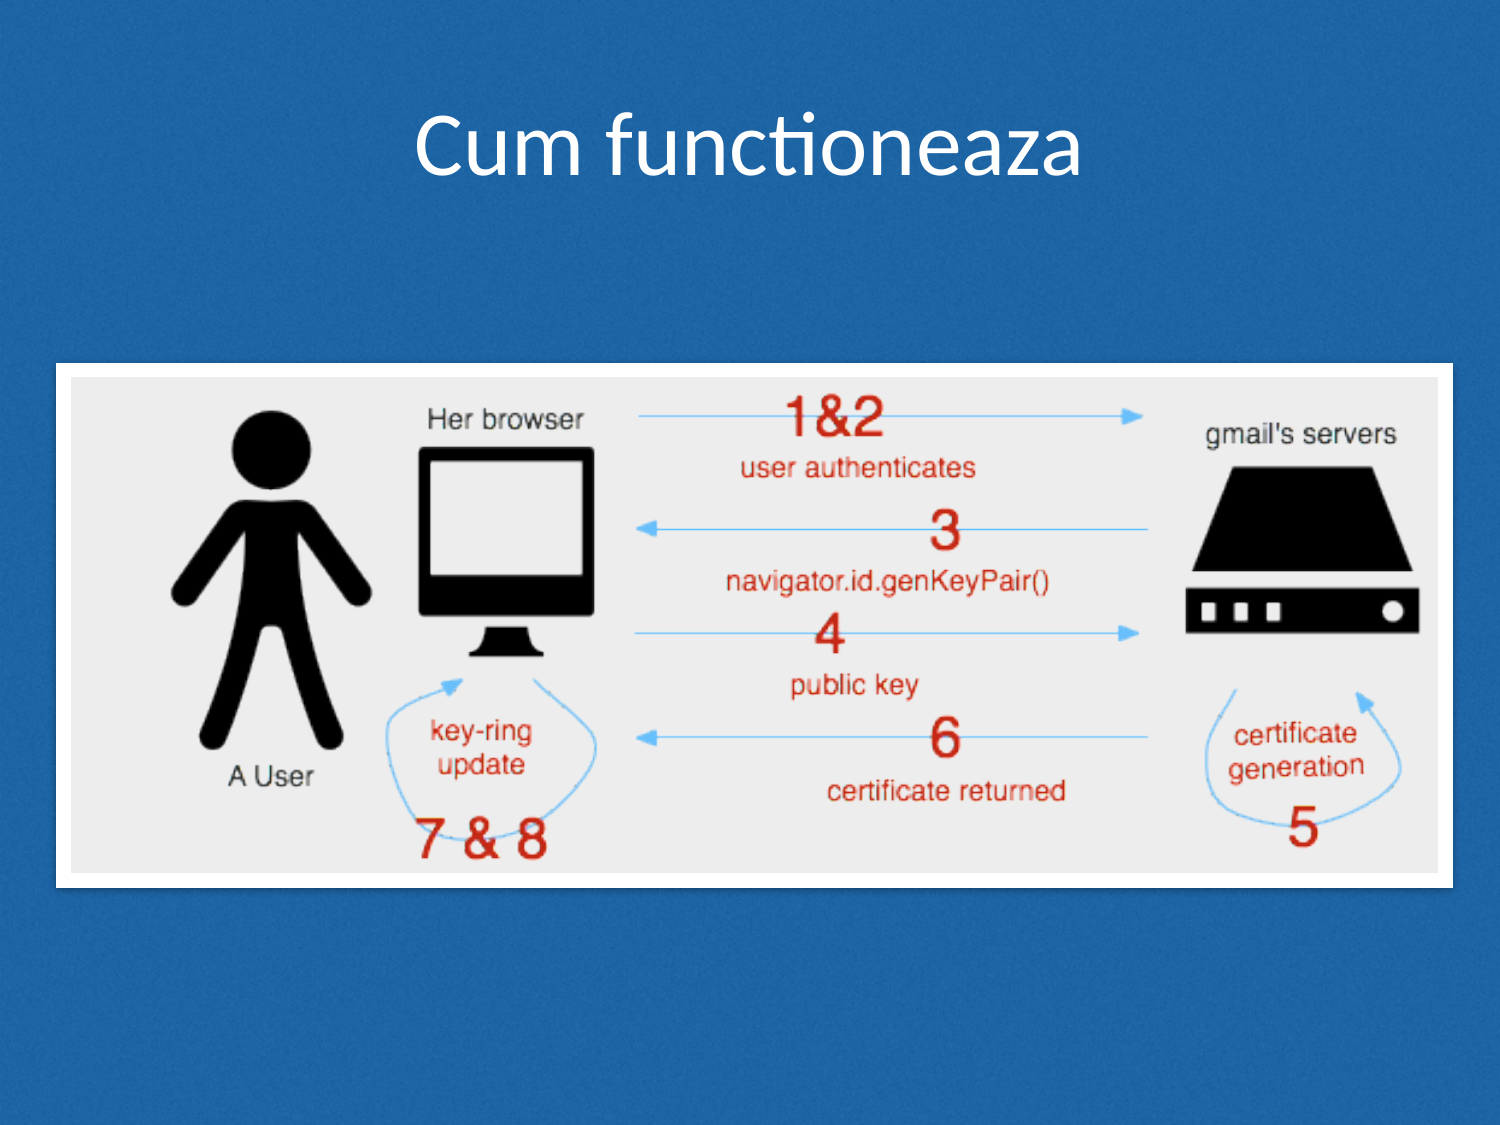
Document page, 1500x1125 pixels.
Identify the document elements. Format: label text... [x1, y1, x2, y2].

title Cum functioneaza [75, 45, 1425, 233]
picture [0, 0, 1500, 1125]
